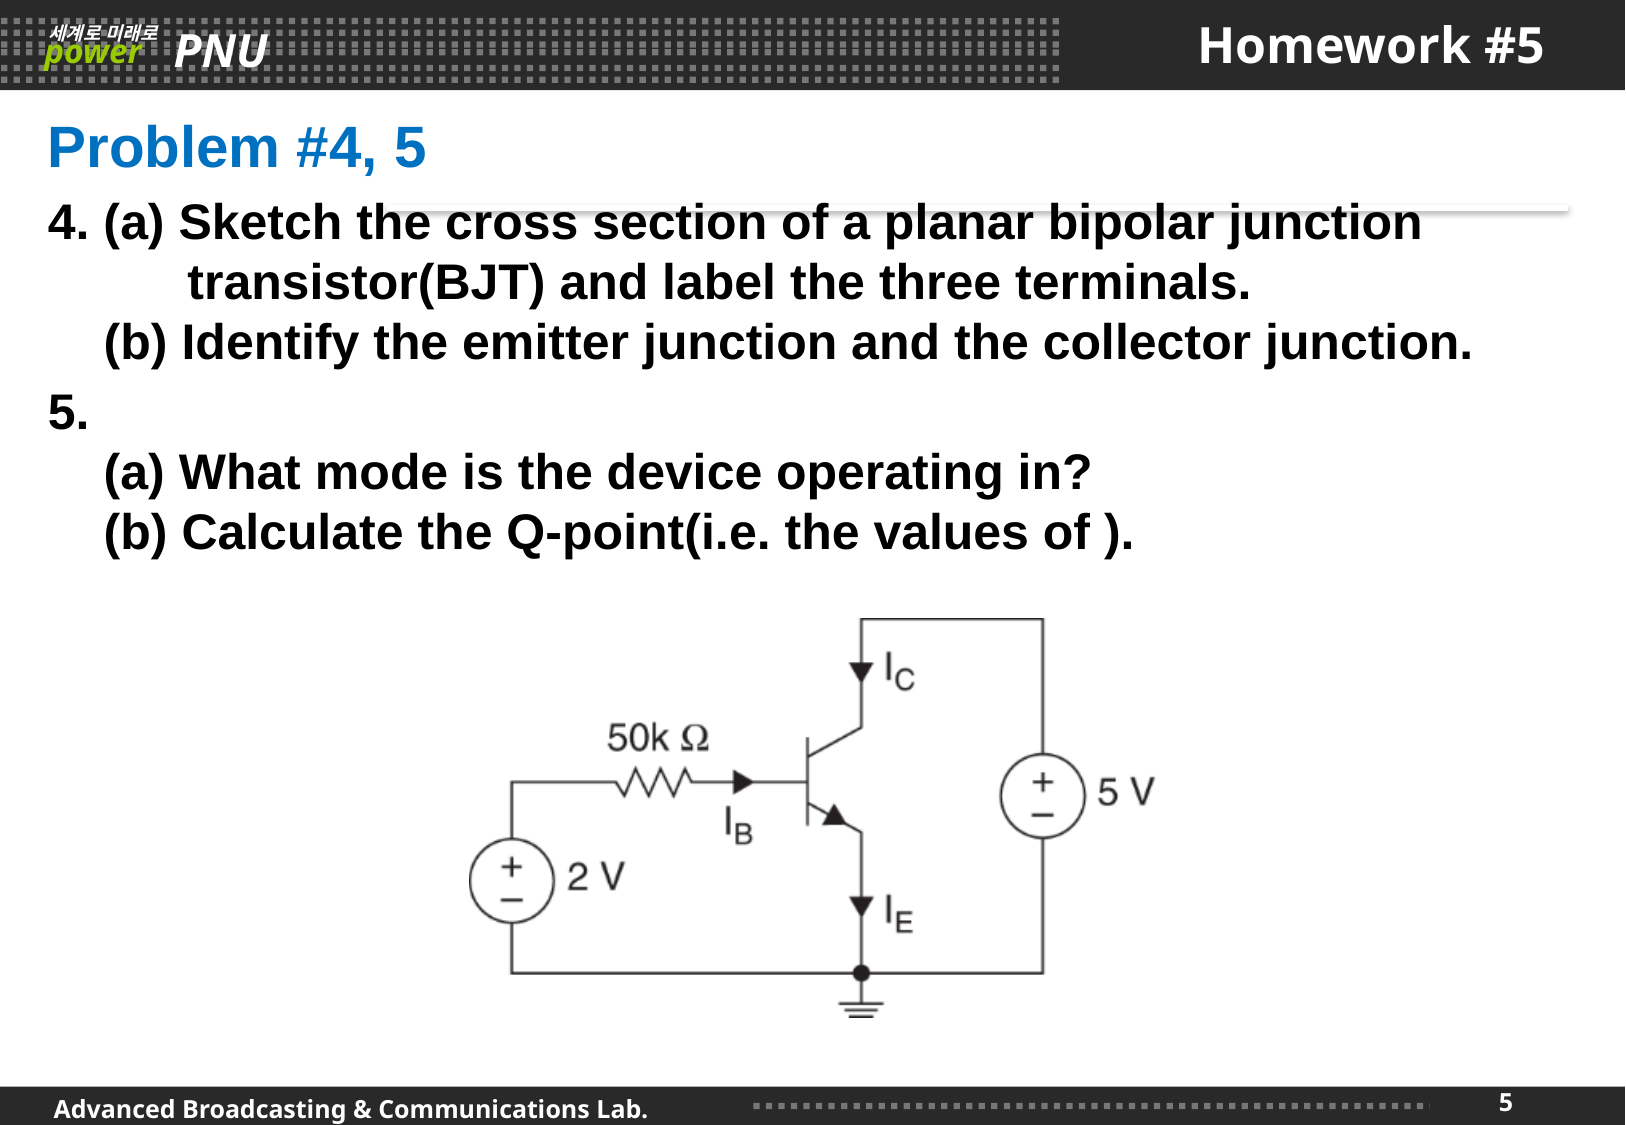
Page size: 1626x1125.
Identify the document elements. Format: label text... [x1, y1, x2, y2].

picture [469, 618, 1156, 1018]
title Homework #5 [0, 0, 1625, 89]
